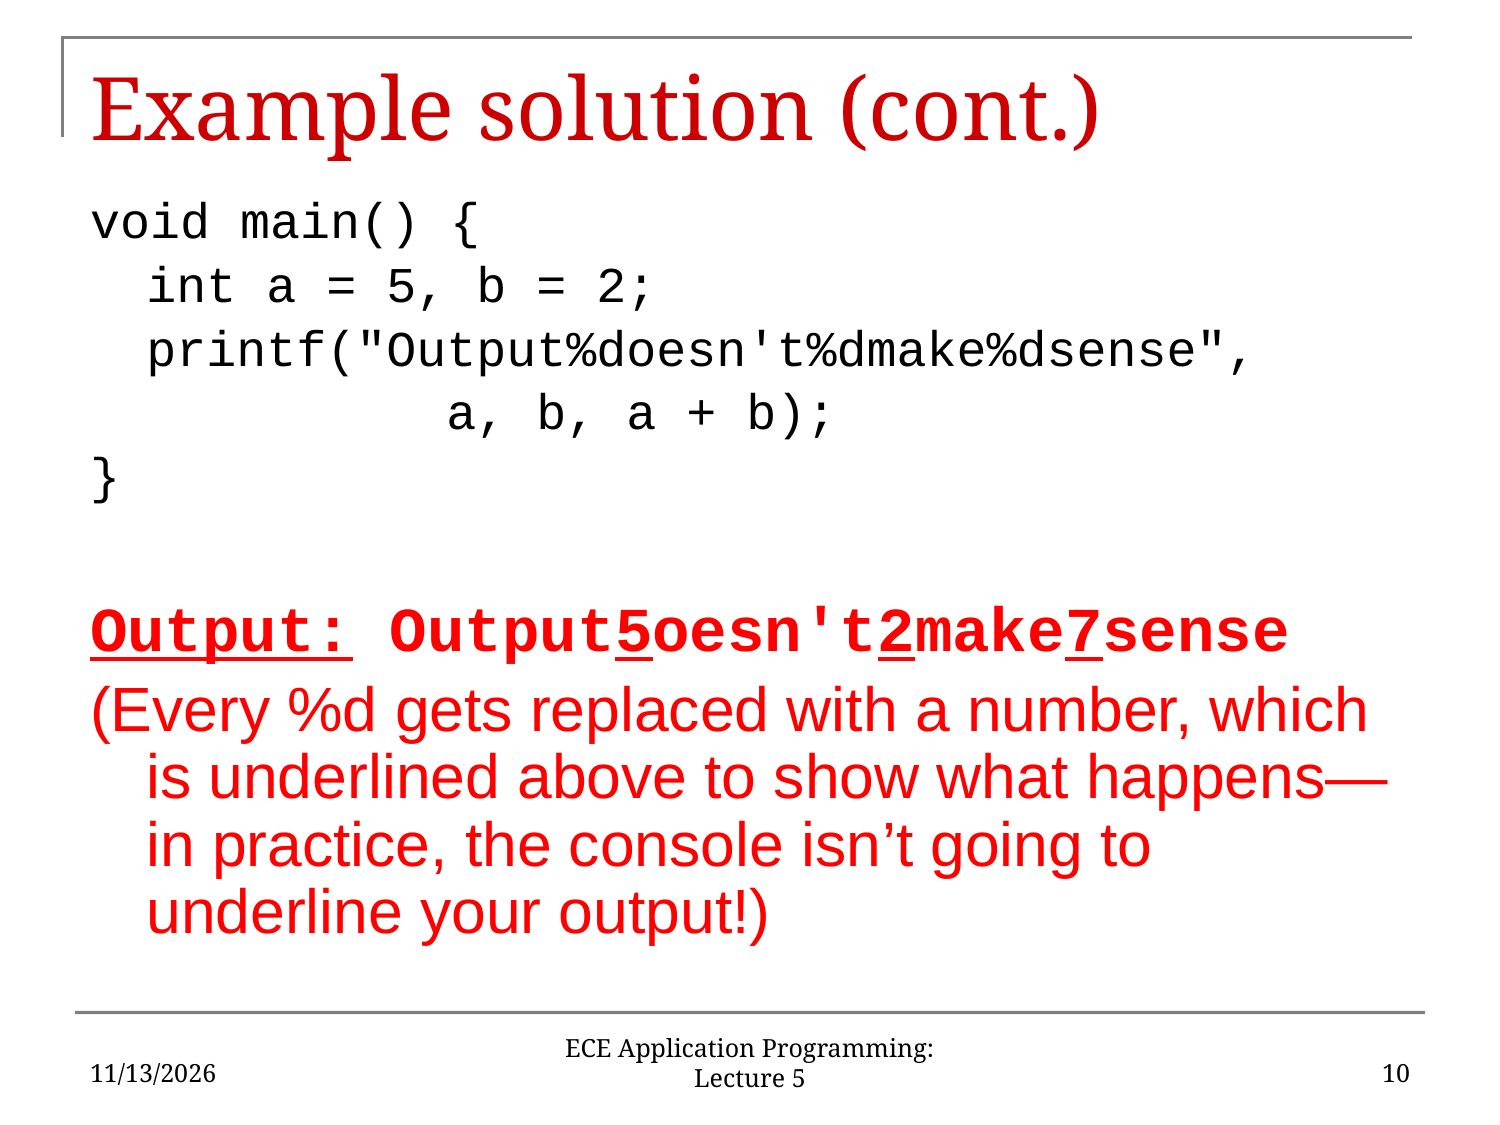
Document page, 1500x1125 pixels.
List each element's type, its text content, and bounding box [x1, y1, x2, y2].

footer ECE Application Programming: Lecture 5 [512, 1024, 988, 1101]
title Example solution (cont.) [75, 45, 1425, 163]
slide_number 10 [1074, 1023, 1426, 1100]
list void main() { int a = 5, b = 2; printf("Output%doesn't%dmake%dsense", a, b, a + b); } Output: Output5oesn't2make7sense (Every %d gets replaced with a number, which is underlined above to show what happens—in practice, the console isn’t going to underline your output!) [75, 187, 1425, 1006]
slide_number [74, 1023, 426, 1100]
